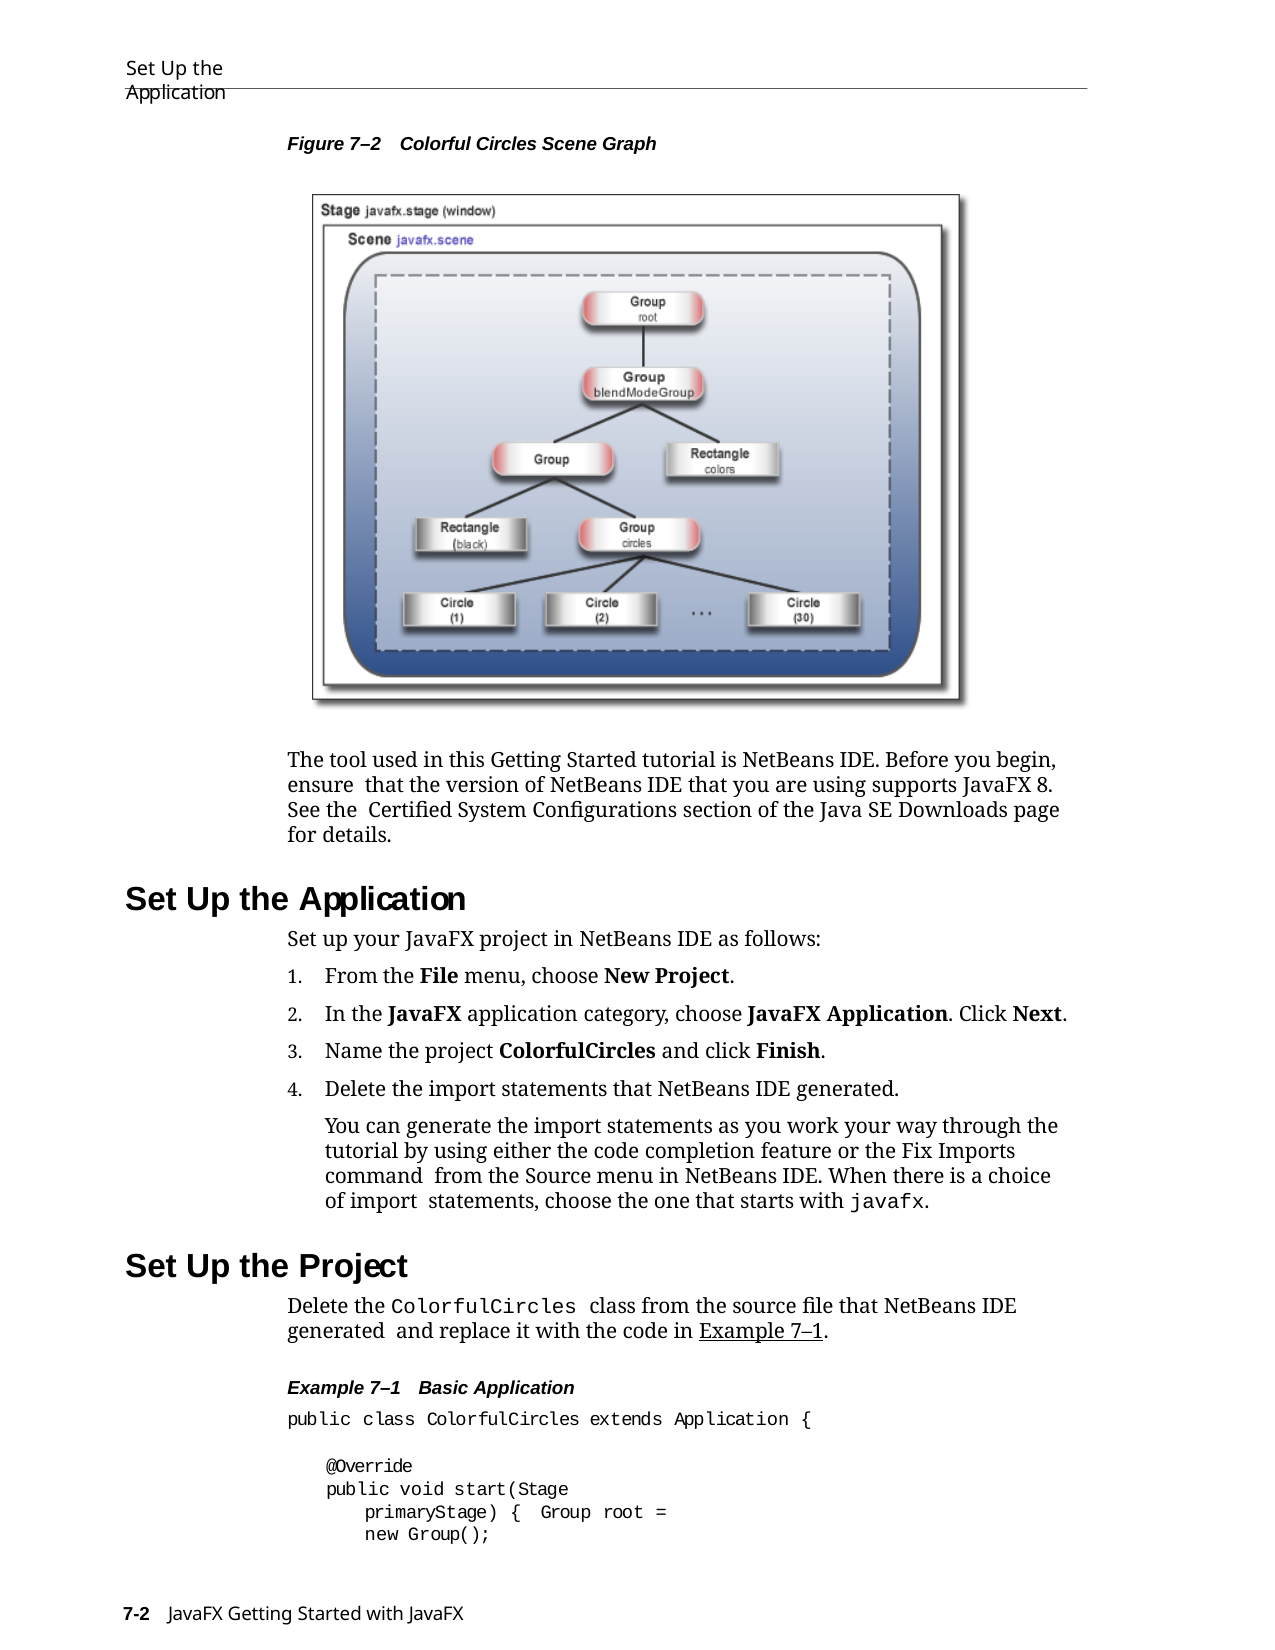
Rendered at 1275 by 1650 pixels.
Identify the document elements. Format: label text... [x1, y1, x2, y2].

text_box The tool used in this Getting Started tutorial is NetBeans IDE. Before you begin, ensure that the version of NetBeans IDE that you are using supports JavaFX 8. See the Certified System Configurations section of the Java SE Downloads page for details. Set Up the Application Set up your JavaFX project in NetBeans IDE as follows: From the File menu, choose New Project. In the JavaFX application category, choose JavaFX Application. Click Next. Name the project ColorfulCircles and click Finish. Delete the import statements that NetBeans IDE generated. You can generate the import statements as you work your way through the tutorial by using either the code completion feature or the Fix Imports command from the Source menu in NetBeans IDE. When there is a choice of import statements, choose the one that starts with javafx. Set Up the Project Delete the ColorfulCircles class from the source file that NetBeans IDE generated and replace it with the code in Example 7–1. Example 7–1 Basic Application public class ColorfulCircles extends Application { @Override public void start(Stage primaryStage) { Group root = new Group(); 7-2 JavaFX Getting Started with JavaFX [122, 744, 1085, 1625]
text_box Figure 7–2 [285, 129, 384, 154]
picture [312, 193, 971, 710]
text_box Colorful Circles Scene Graph [397, 129, 662, 154]
text_box Set Up the Application [124, 53, 298, 104]
